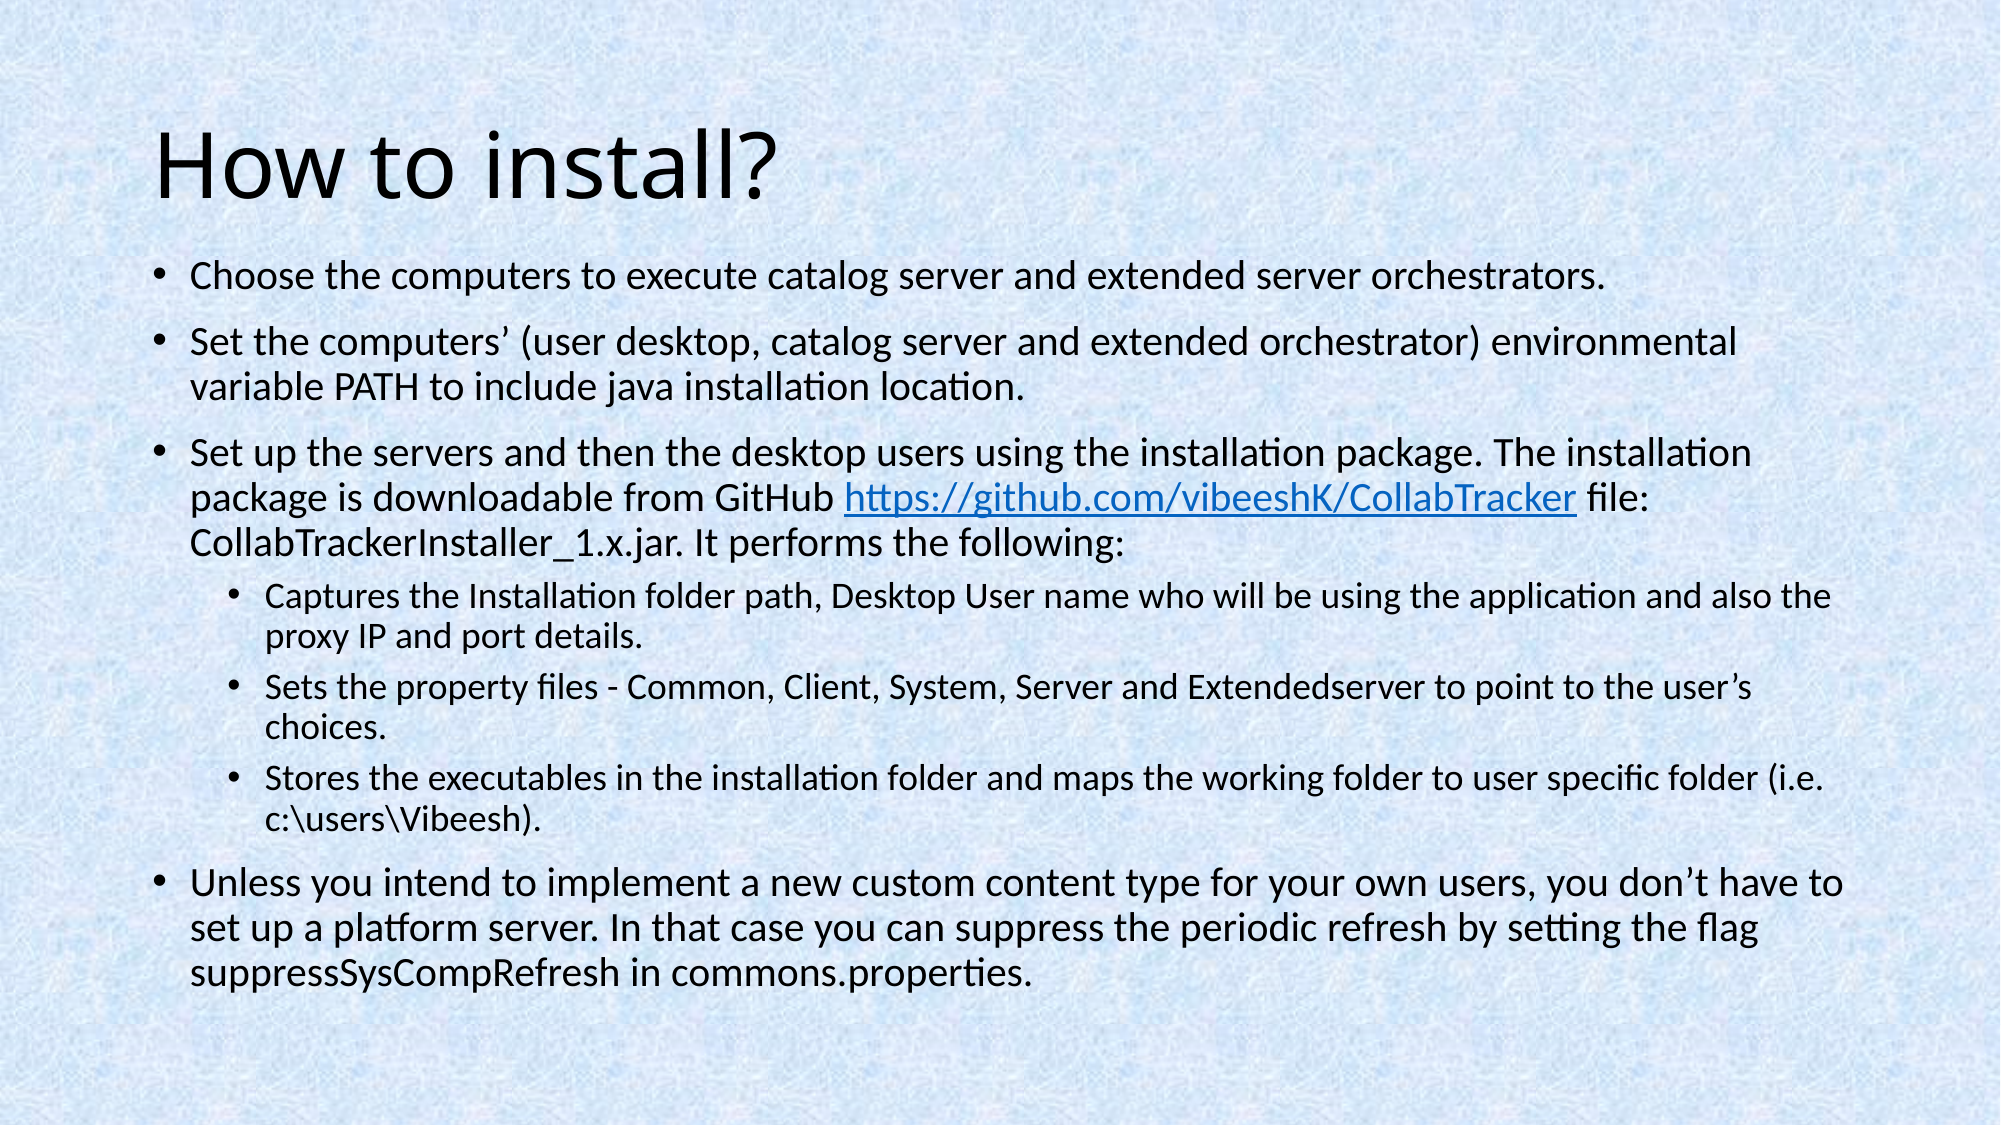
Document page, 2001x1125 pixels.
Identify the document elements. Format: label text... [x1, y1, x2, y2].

title How to install? [137, 59, 1863, 246]
picture [0, 0, 2001, 1125]
list Choose the computers to execute catalog server and extended server orchestrators. Set the computers’ (user desktop, catalog server and extended orchestrator) environmental variable PATH to include java installation location. Set up the servers and then the desktop users using the installation package. The installation package is downloadable from GitHub https://github.com/vibeeshK/CollabTracker file: CollabTrackerInstaller_1.x.jar. It performs the following: Captures the Installation folder path, Desktop User name who will be using the application and also the proxy IP and port details. Sets the property files - Common, Client, System, Server and Extendedserver to point to the user’s choices. Stores the executables in the installation folder and maps the working folder to user specific folder (i.e. c:\users\Vibeesh). Unless you intend to implement a new custom content type for your own users, you don’t have to set up a platform server. In that case you can suppress the periodic refresh by setting the flag suppressSysCompRefresh in commons.properties. [137, 246, 1863, 960]
